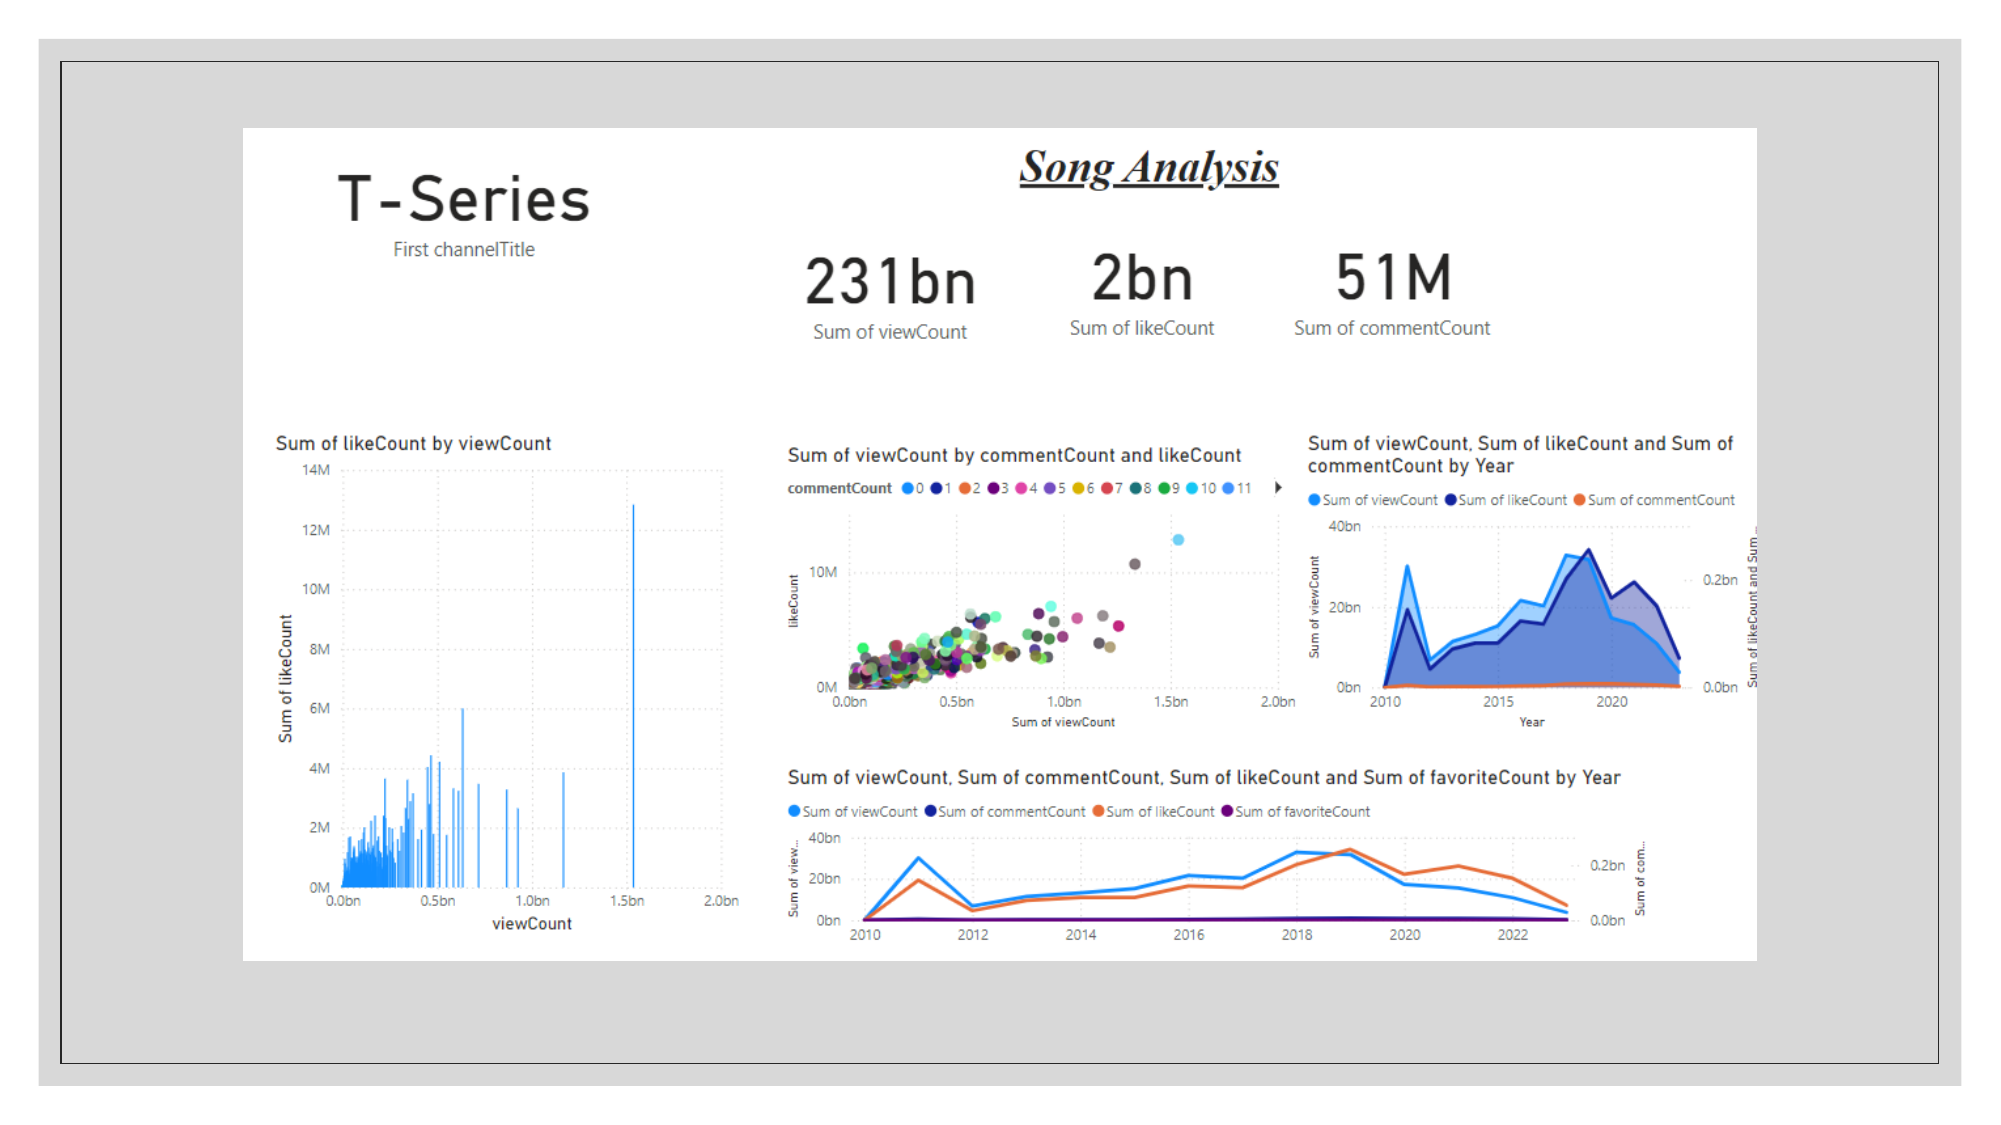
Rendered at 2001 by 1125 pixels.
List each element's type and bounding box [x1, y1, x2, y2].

list [243, 128, 1757, 961]
